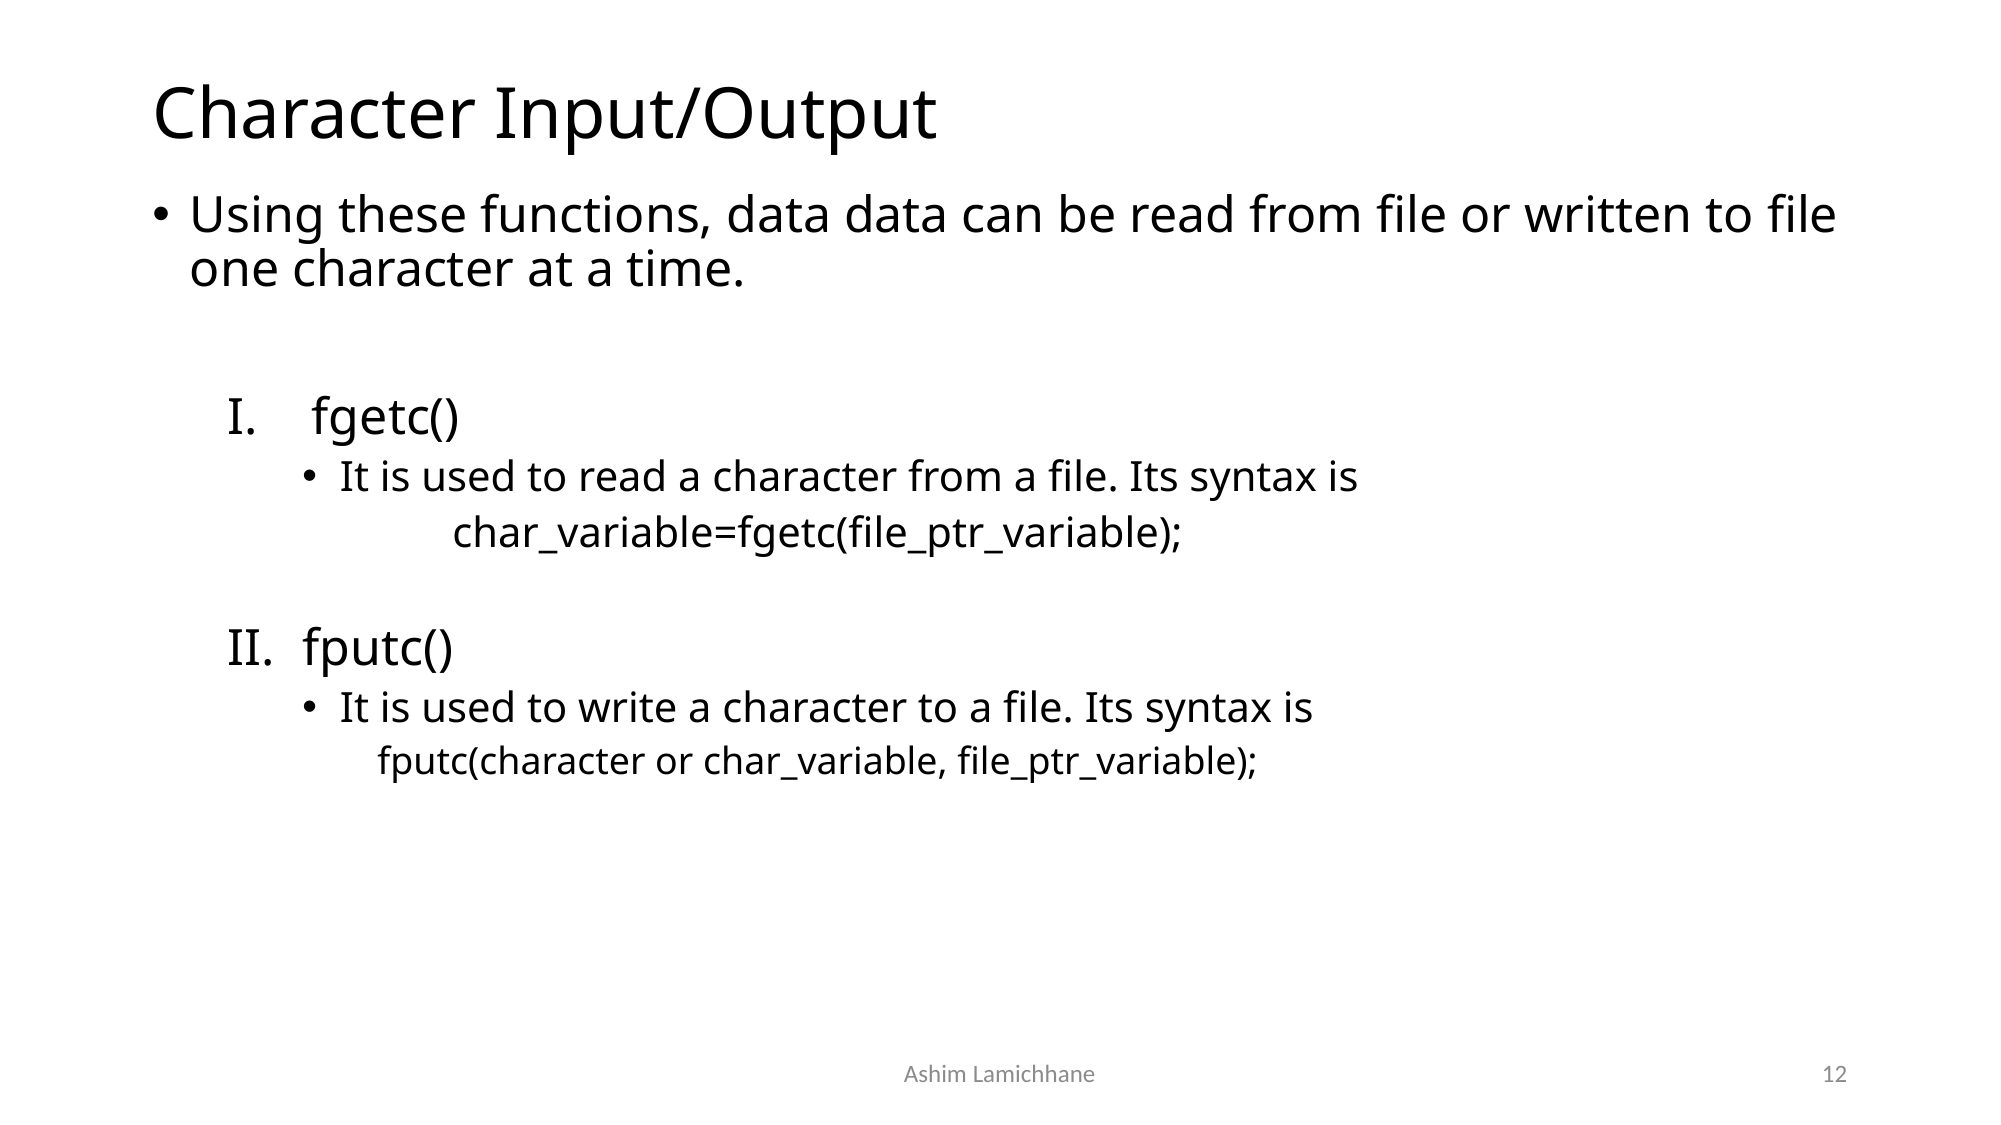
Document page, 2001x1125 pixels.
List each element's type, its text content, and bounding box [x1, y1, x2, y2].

slide_number 12 [1412, 1042, 1863, 1103]
list Using these functions, data data can be read from file or written to file one character at a time. fgetc() It is used to read a character from a file. Its syntax is char_variable=fgetc(file_ptr_variable); fputc() It is used to write a character to a file. Its syntax is fputc(character or char_variable, file_ptr_variable); [137, 181, 1863, 1014]
footer Ashim Lamichhane [662, 1042, 1338, 1103]
title Character Input/Output [137, 59, 1863, 161]
